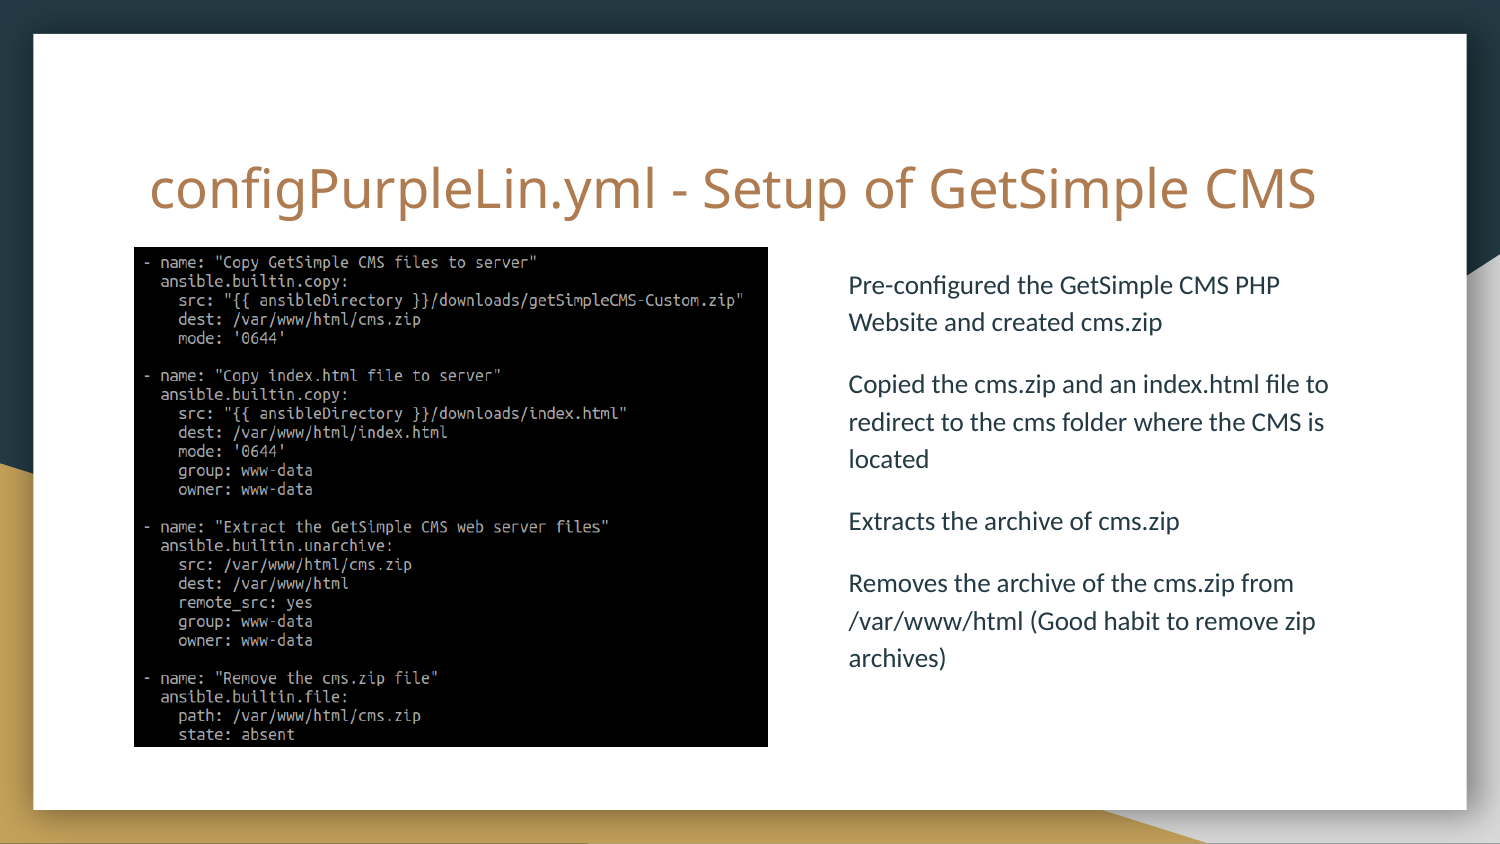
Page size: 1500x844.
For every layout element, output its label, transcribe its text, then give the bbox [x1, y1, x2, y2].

picture [134, 247, 768, 747]
list Pre-configured the GetSimple CMS PHP Website and created cms.zip Copied the cms.zip and an index.html file to redirect to the cms folder where the CMS is located Extracts the archive of cms.zip Removes the archive of the cms.zip from /var/www/html (Good habit to remove zip archives) [833, 247, 1366, 747]
title configPurpleLin.yml - Setup of GetSimple CMS [134, 138, 1366, 296]
